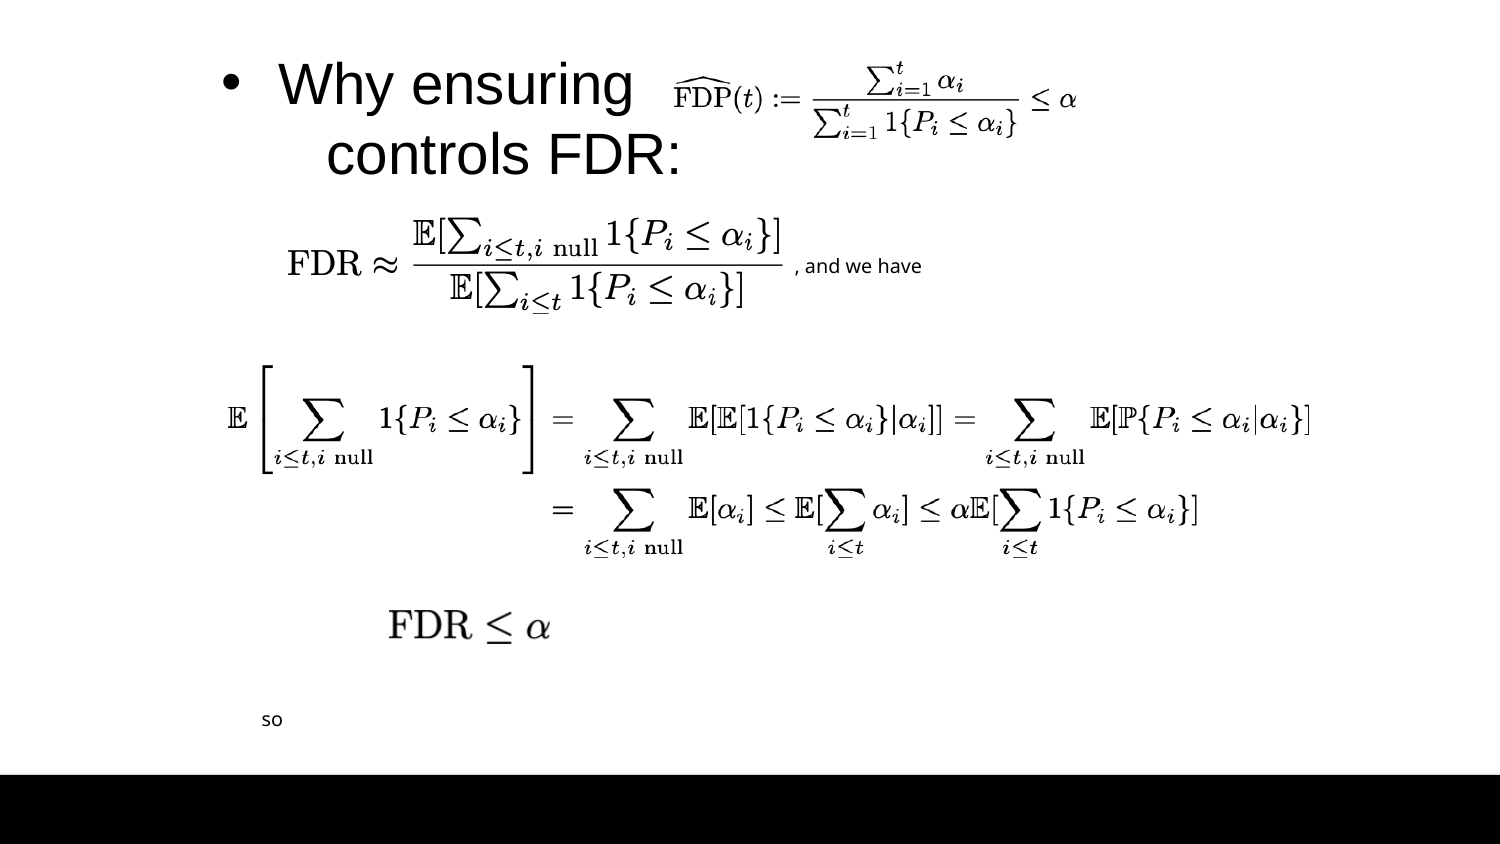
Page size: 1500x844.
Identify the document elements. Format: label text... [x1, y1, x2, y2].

picture [288, 217, 784, 314]
picture [228, 363, 1310, 559]
text_box , and we have [790, 249, 927, 282]
list Why ensuring controls FDR: [206, 38, 1274, 198]
picture [388, 610, 550, 644]
text_box so [257, 702, 288, 736]
picture [674, 60, 1077, 139]
